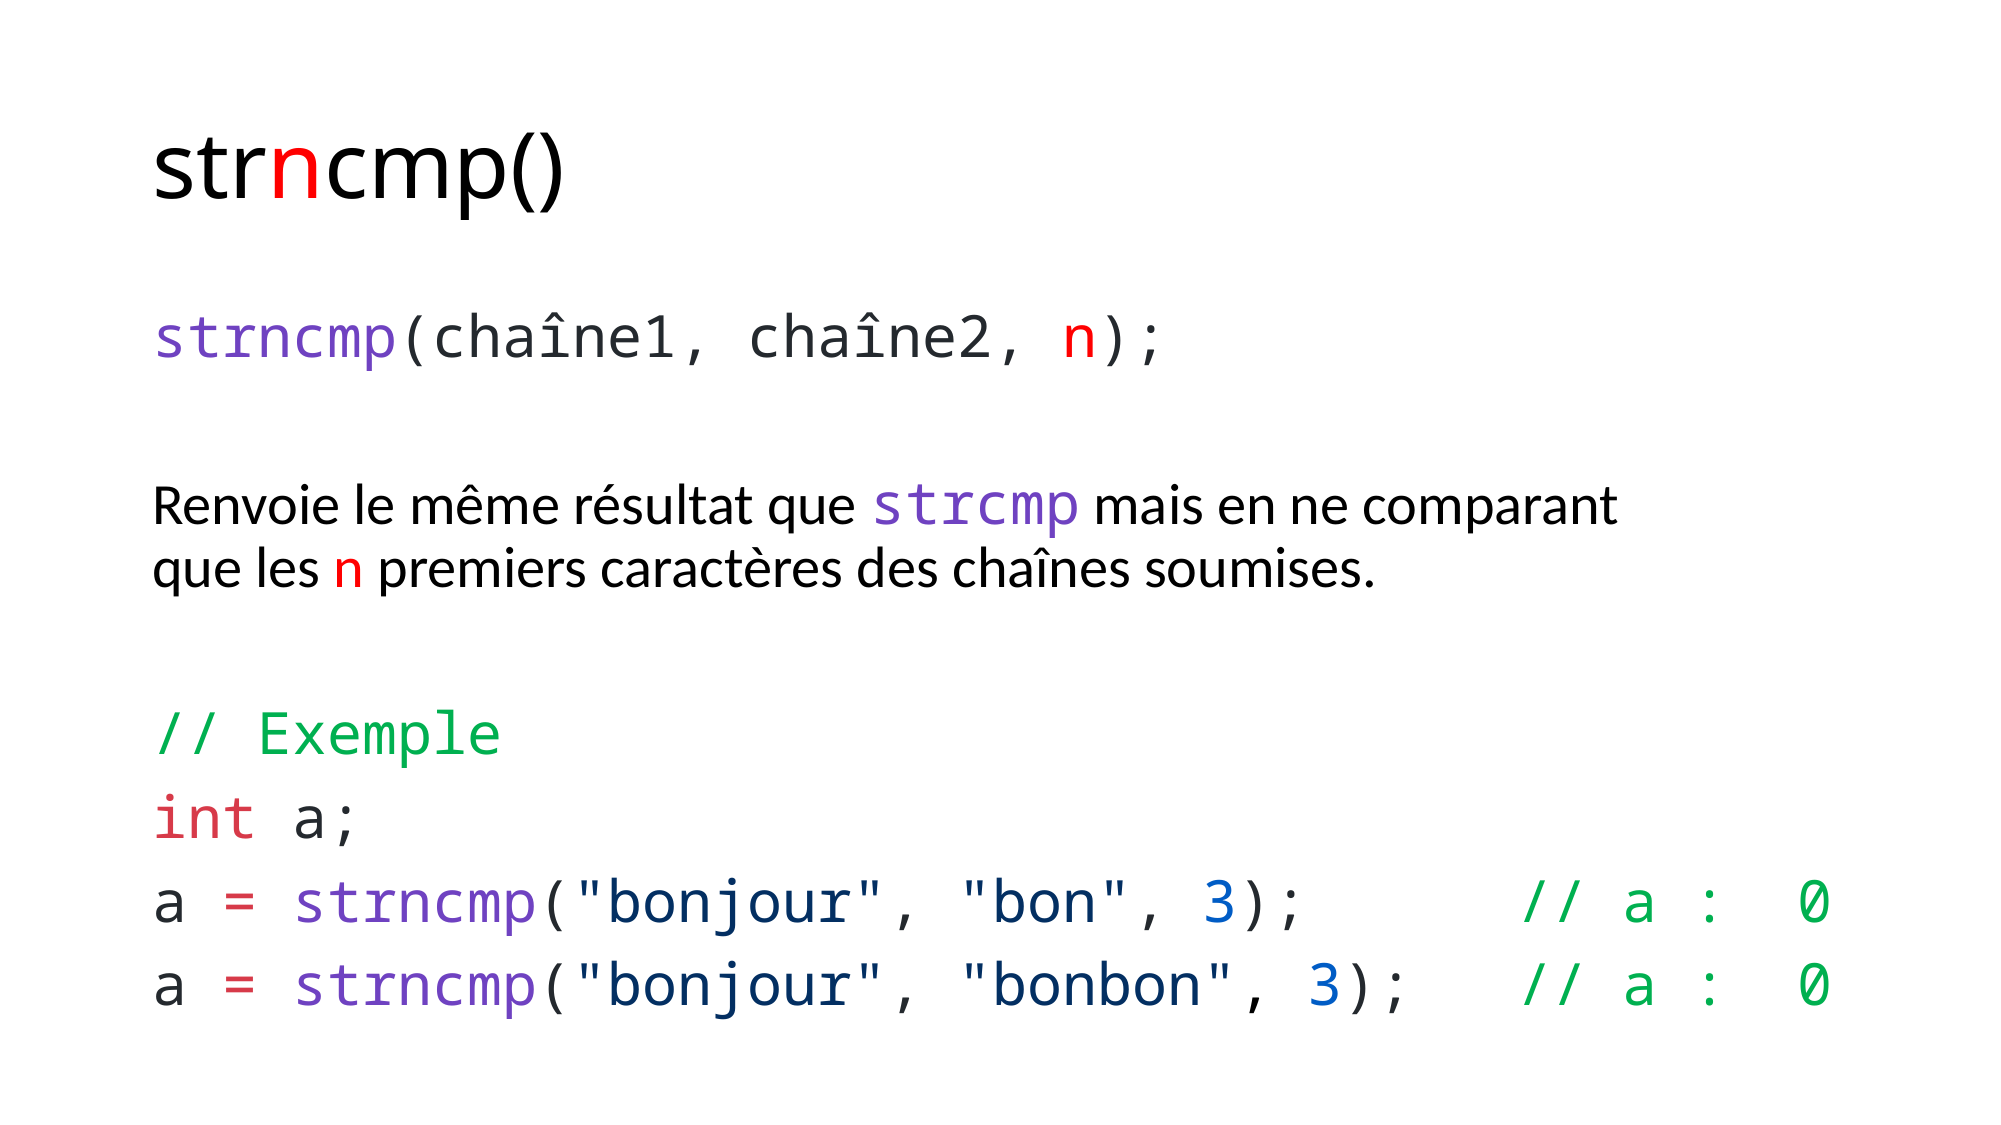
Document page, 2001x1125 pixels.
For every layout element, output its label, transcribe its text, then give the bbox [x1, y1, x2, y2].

list strncmp(chaîne1, chaîne2, n); Renvoie le même résultat que strcmp mais en ne comparant que les n premiers caractères des chaînes soumises. // Exemple int a; a = strncmp("bonjour", "bon", 3); // a : 0 a = strncmp("bonjour", "bonbon", 3); // a : 0 [137, 299, 1863, 1099]
title strncmp() [137, 59, 1863, 278]
